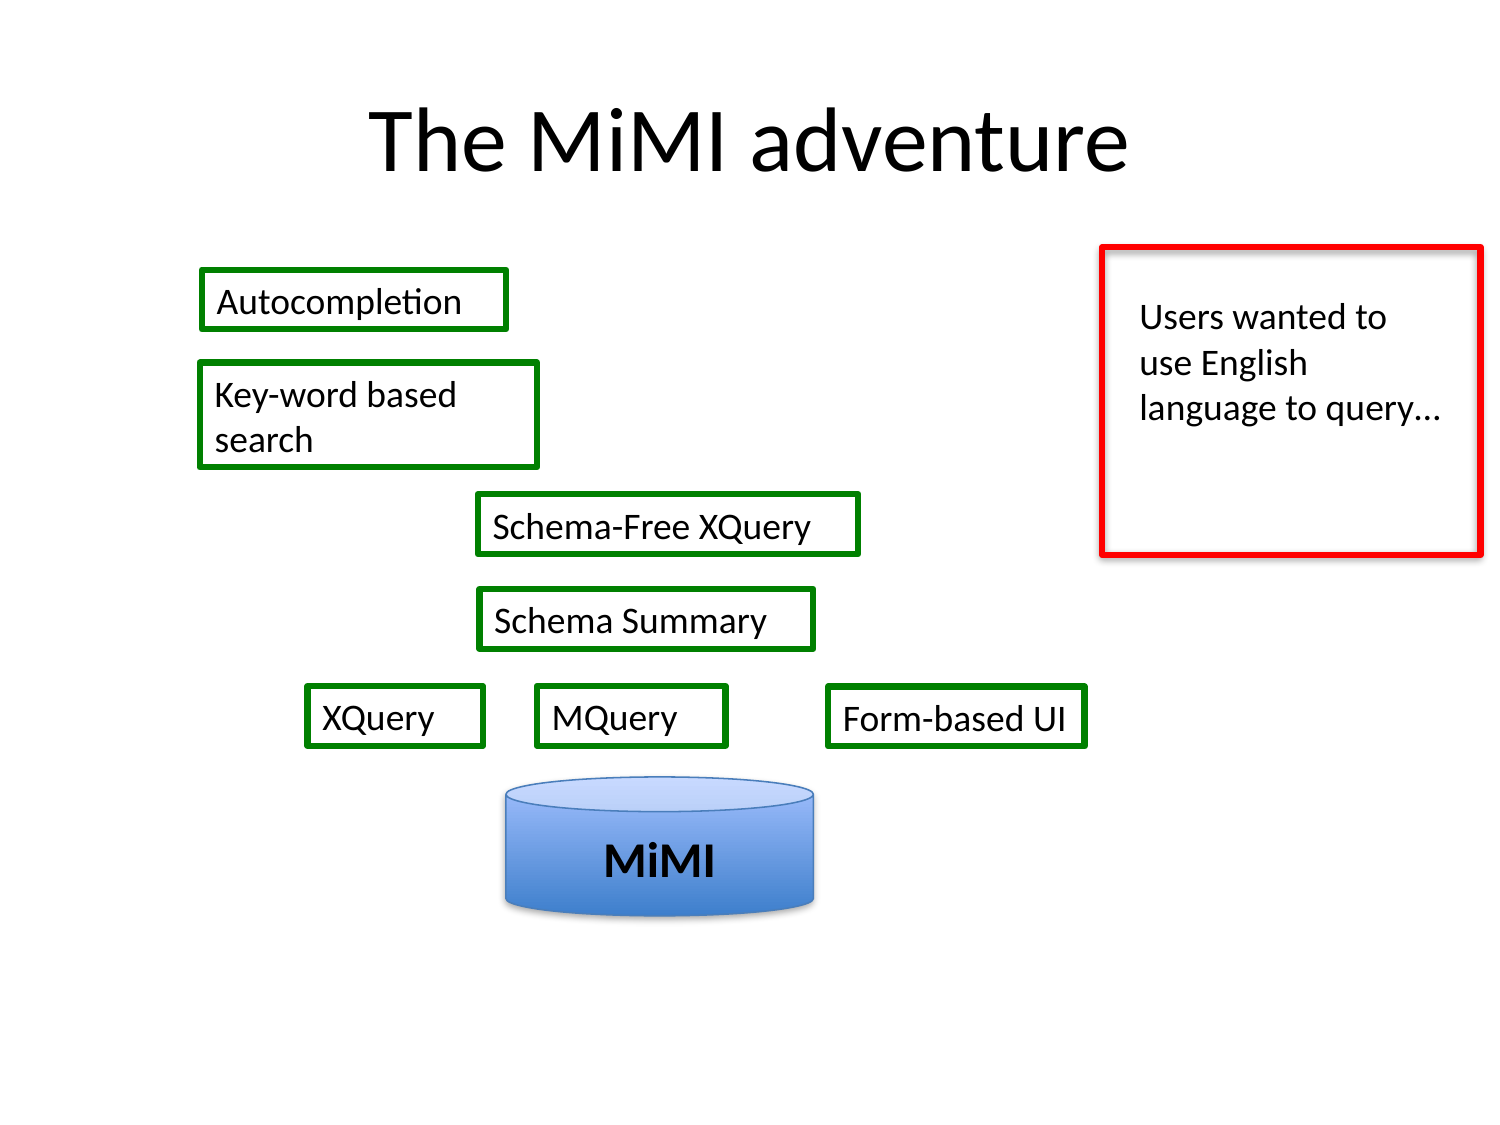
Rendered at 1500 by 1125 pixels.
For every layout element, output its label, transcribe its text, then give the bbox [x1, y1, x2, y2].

title The MiMI adventure [75, 40, 1425, 229]
text_box Key-word based search [199, 362, 537, 468]
text_box MQuery [536, 686, 726, 746]
text_box Autocompletion [201, 269, 506, 330]
text_box Form-based UI [828, 686, 1085, 747]
text_box [1102, 246, 1481, 556]
text_box XQuery [307, 686, 483, 746]
text_box [505, 776, 815, 917]
text_box MiMI [505, 819, 814, 895]
text_box Schema-Free XQuery [477, 494, 859, 554]
text_box Users wanted to use English language to query… [1124, 285, 1457, 435]
text_box Schema Summary [479, 589, 814, 649]
